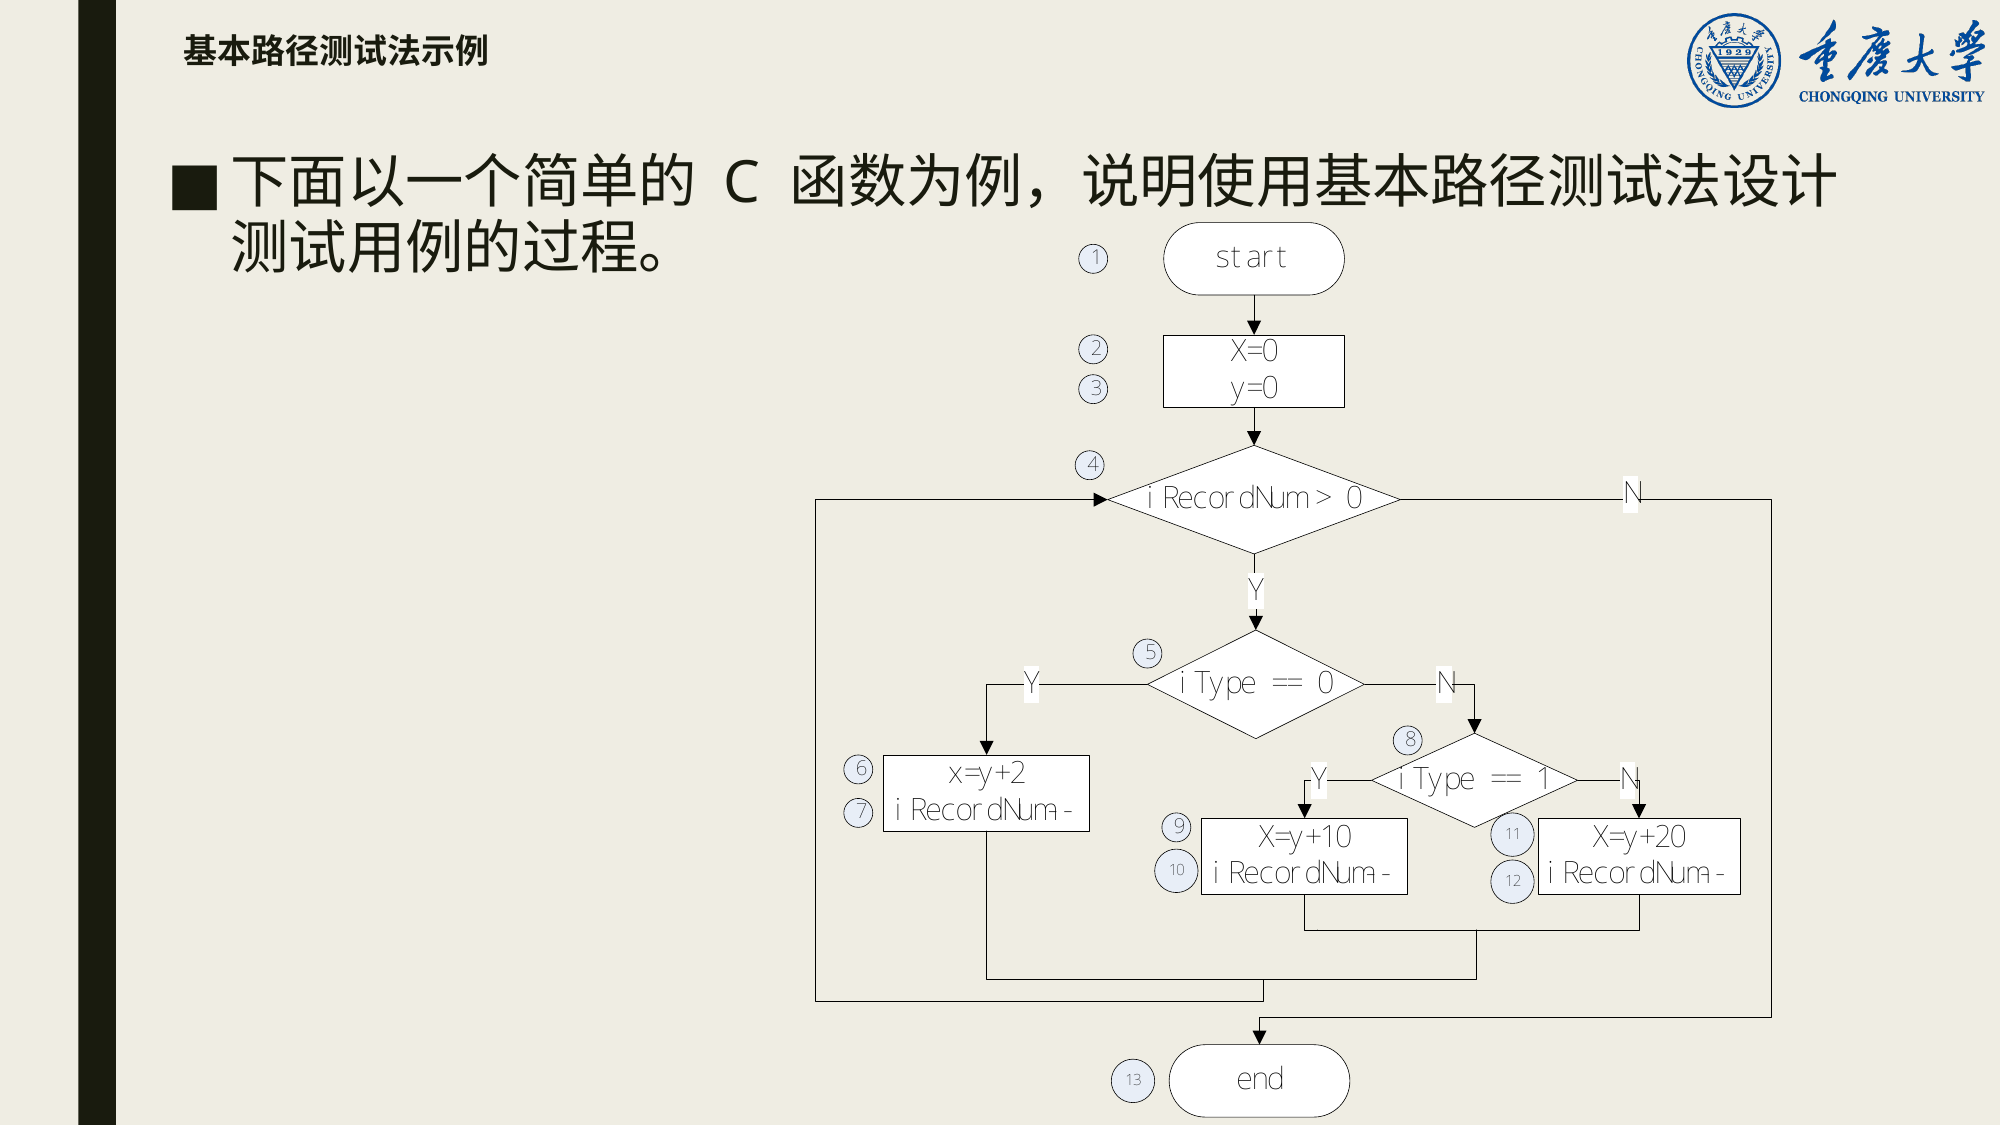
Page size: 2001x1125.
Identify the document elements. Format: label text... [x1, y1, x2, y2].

list 下面以一个简单的 C 函数为例，说明使用基本路径测试法设计测试用例的过程。 [152, 142, 1894, 983]
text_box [760, 219, 1791, 1121]
title 基本路径测试法示例 [168, 27, 1744, 122]
picture [1687, 13, 1985, 108]
